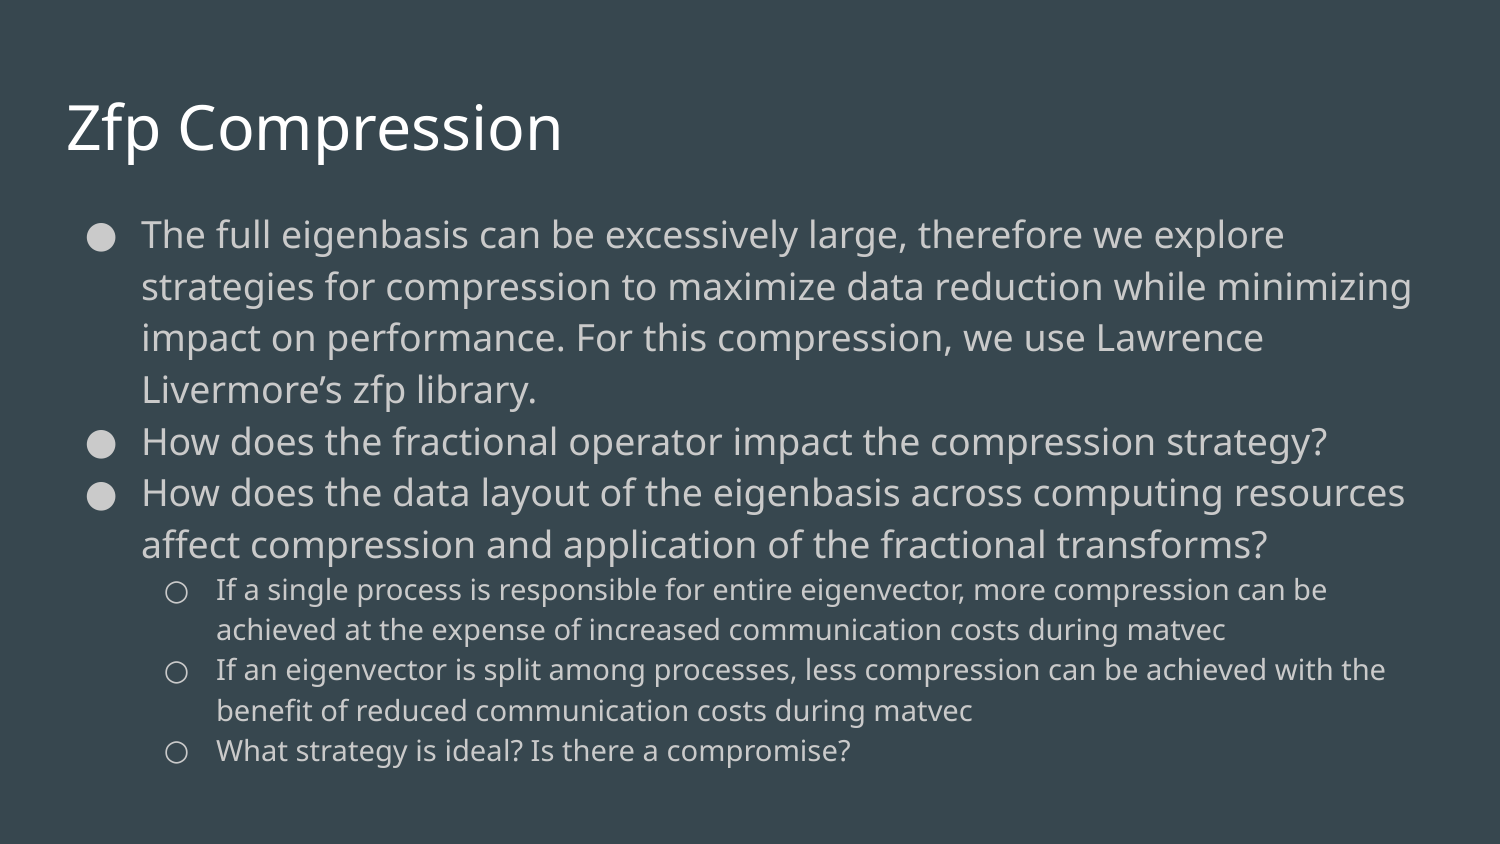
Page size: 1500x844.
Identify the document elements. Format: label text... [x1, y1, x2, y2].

title Zfp Compression [51, 72, 1449, 167]
list The full eigenbasis can be excessively large, therefore we explore strategies for compression to maximize data reduction while minimizing impact on performance. For this compression, we use Lawrence Livermore’s zfp library. How does the fractional operator impact the compression strategy? How does the data layout of the eigenbasis across computing resources affect compression and application of the fractional transforms? If a single process is responsible for entire eigenvector, more compression can be achieved at the expense of increased communication costs during matvec If an eigenvector is split among processes, less compression can be achieved with the benefit of reduced communication costs during matvec What strategy is ideal? Is there a compromise? [51, 189, 1449, 750]
